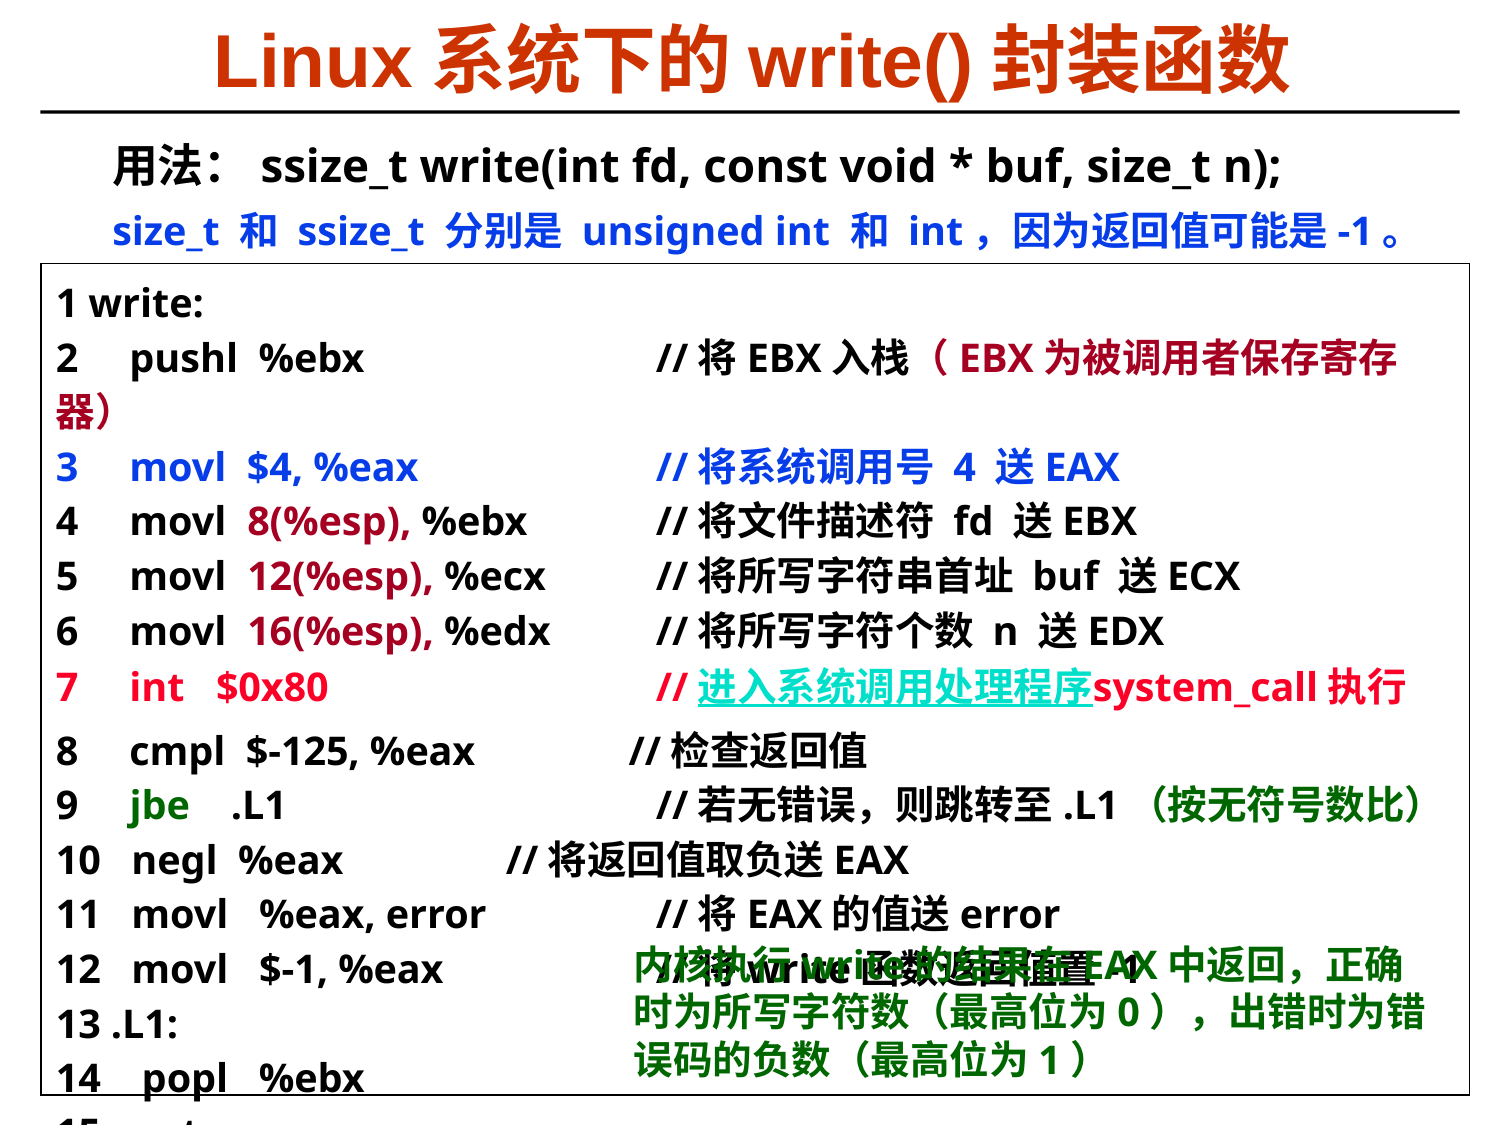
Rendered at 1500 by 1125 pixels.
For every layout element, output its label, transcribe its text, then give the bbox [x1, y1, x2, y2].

text_box 用法：ssize_t write(int fd, const void * buf, size_t n); size_t 和 ssize_t 分别是 unsigned int 和 int，因为返回值可能是-1。 [53, 112, 1446, 261]
title Linux系统下的write()封装函数 [38, 21, 1484, 108]
text_box 1 write: 2 pushl %ebx //将EBX入栈（EBX为被调用者保存寄存器） 3 movl $4, %eax //将系统调用号 4 送EAX 4 movl 8(%esp), %ebx //将文件描述符 fd 送EBX 5 movl 12(%esp), %ecx //将所写字符串首址 buf 送ECX 6 movl 16(%esp), %edx //将所写字符个数 n 送EDX 7 int $0x80 //进入系统调用处理程序system_call执行 8 cmpl $-125, %eax //检查返回值 9 jbe .L1 //若无错误，则跳转至.L1（按无符号数比） 10 negl %eax //将返回值取负送EAX 11 movl %eax, error //将EAX的值送error 12 movl $-1, %eax //将write函数返回值置-1 13 .L1: 14 popl %ebx 15 ret [41, 263, 1470, 1095]
text_box 内核执行write的结果在EAX中返回，正确时为所写字符数（最高位为0），出错时为错误码的负数（最高位为1） [619, 932, 1448, 1090]
